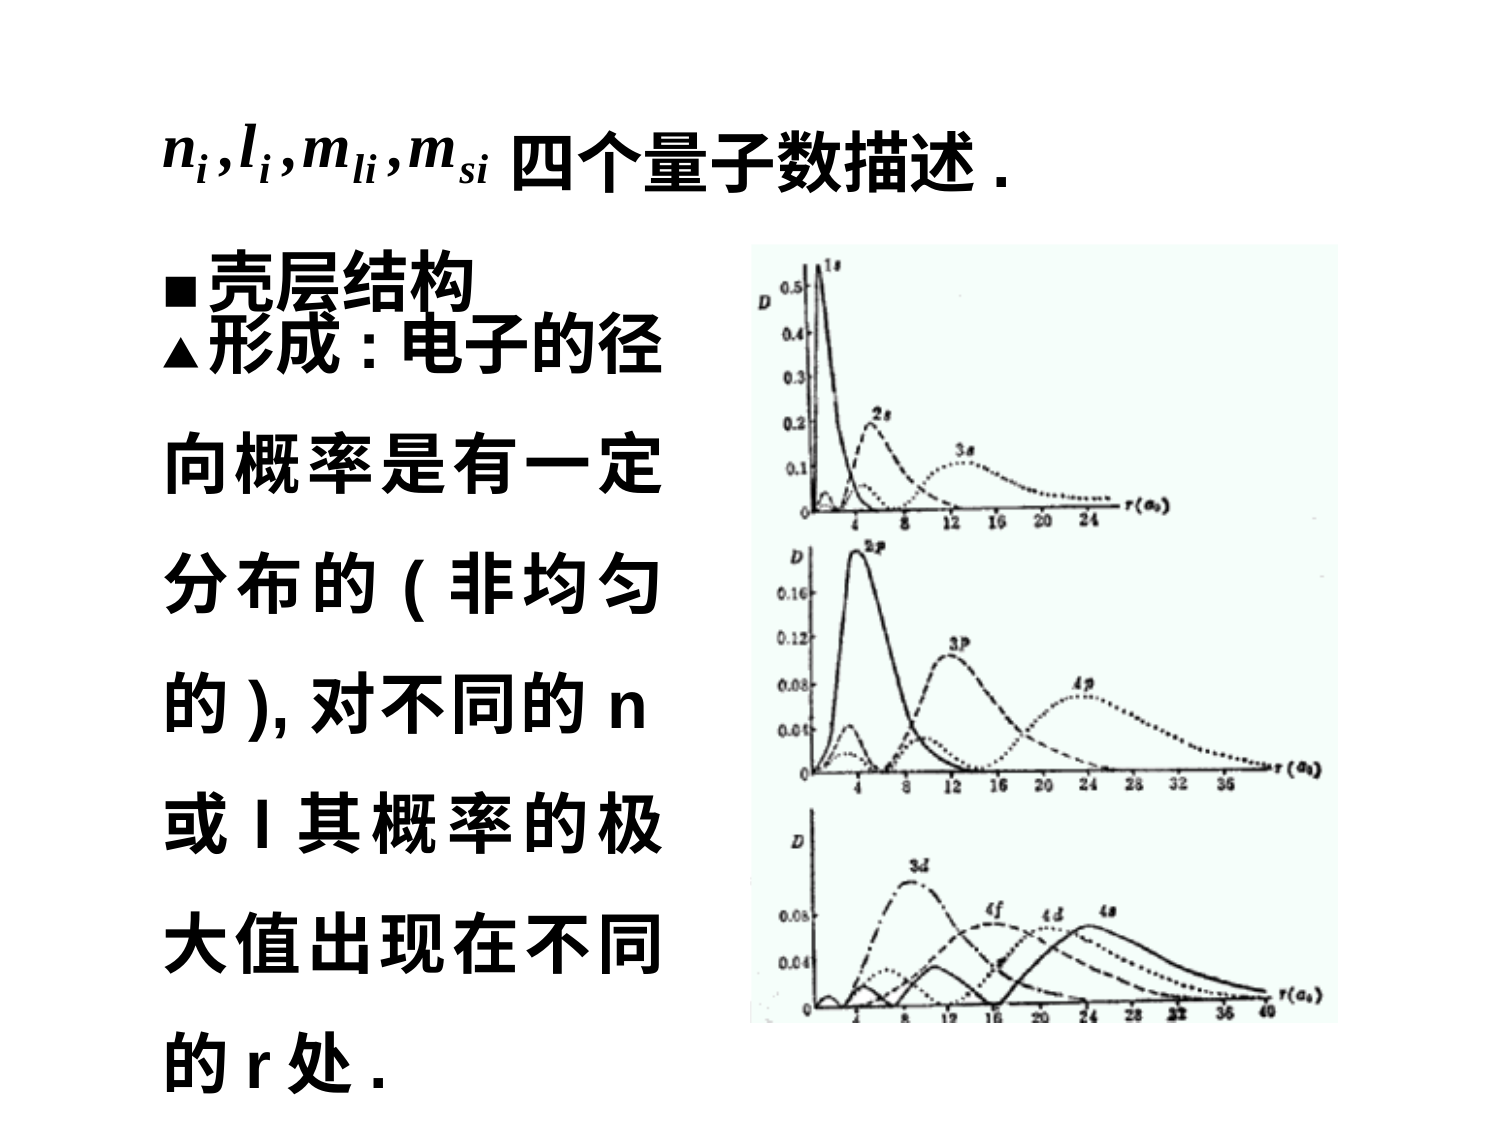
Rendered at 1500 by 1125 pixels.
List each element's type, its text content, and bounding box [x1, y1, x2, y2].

text_box 四个量子数描述. [494, 113, 1027, 209]
text_box ▲形成:电子的径向概率是有一定分布的(非均匀的),对不同的n或l其概率的极大值出现在不同的r处. [147, 254, 680, 1110]
text_box ■壳层结构 [147, 231, 691, 327]
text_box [159, 113, 495, 189]
picture [749, 243, 1338, 1024]
